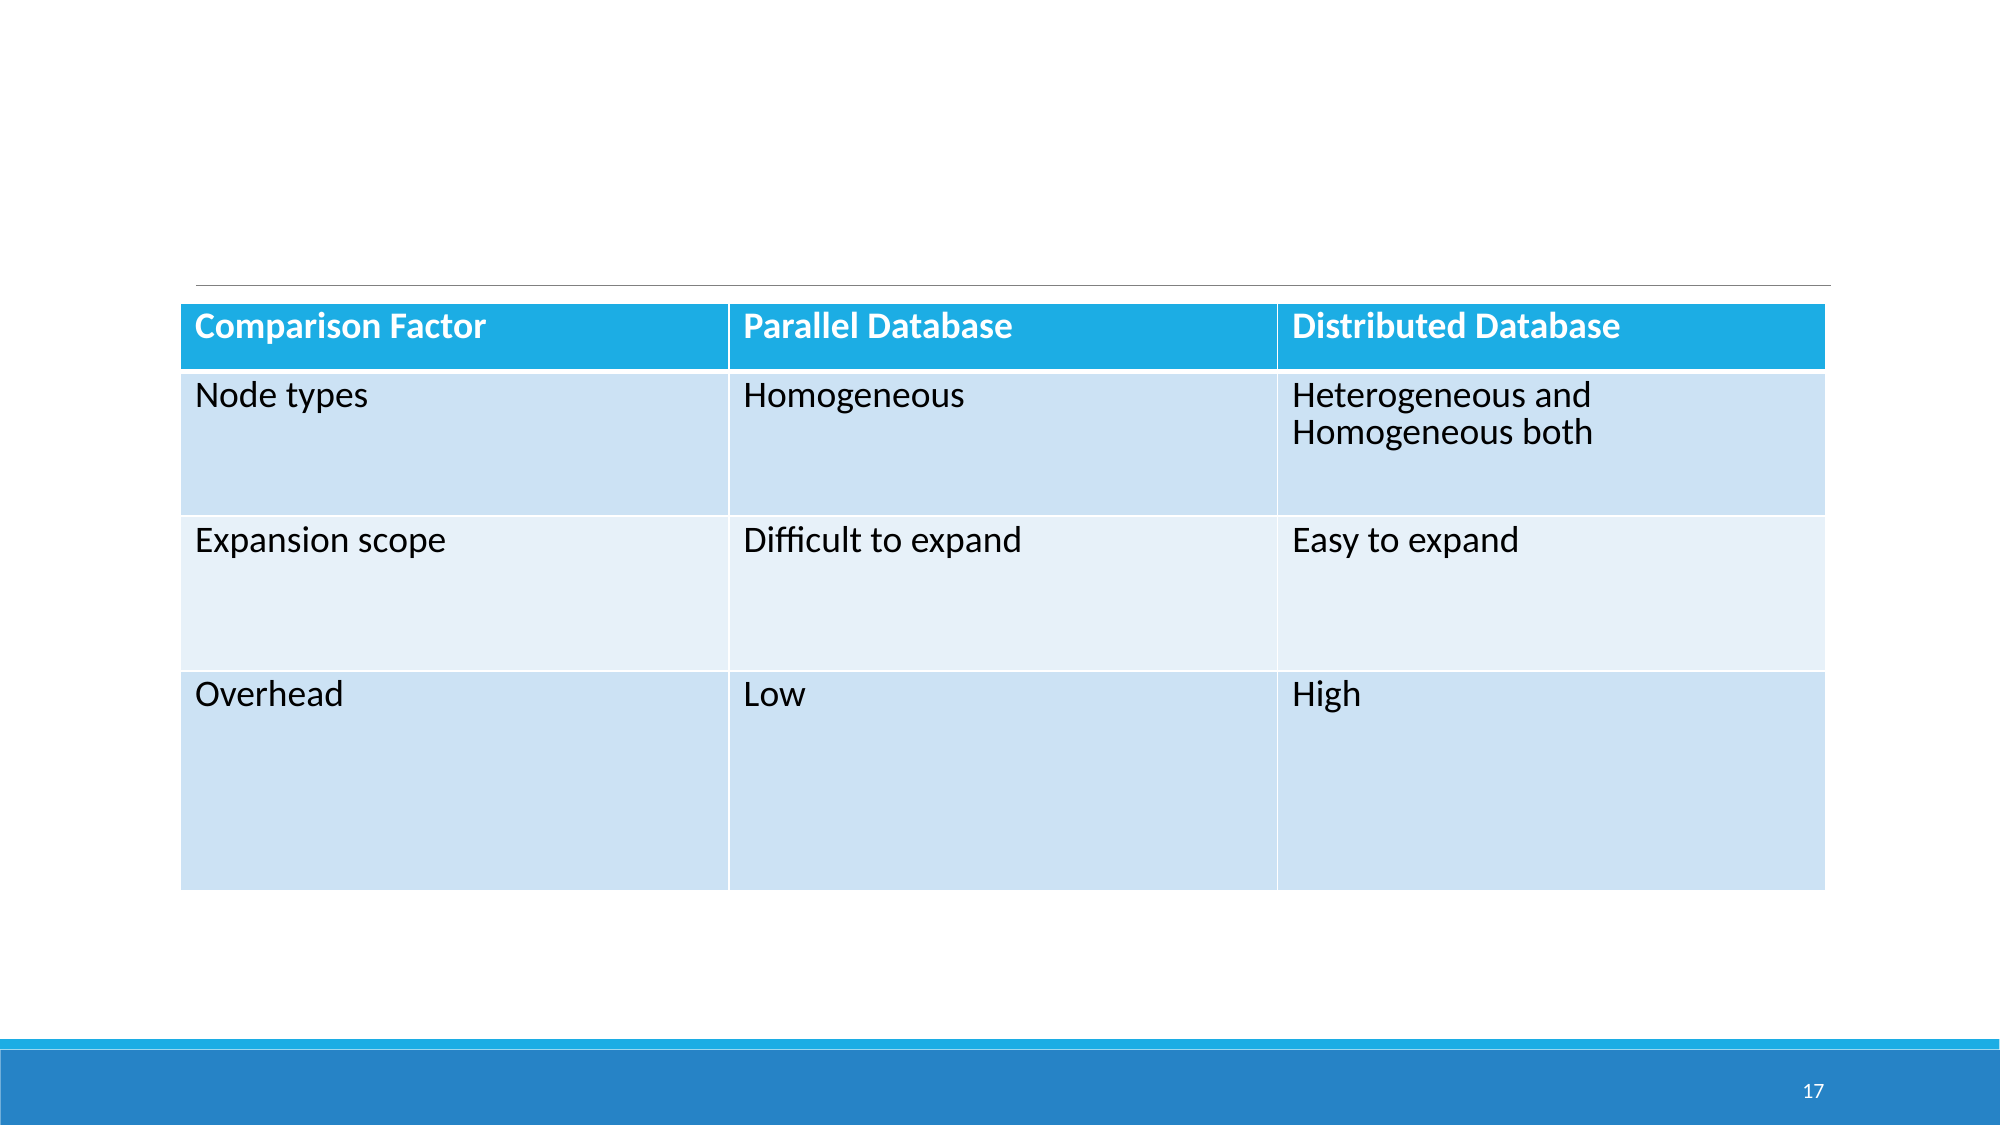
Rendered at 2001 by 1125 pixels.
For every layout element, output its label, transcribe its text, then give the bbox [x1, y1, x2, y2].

table_header Parallel Database [730, 304, 1277, 369]
table_cell High [1278, 672, 1825, 890]
table_header Comparison Factor [181, 304, 728, 369]
table_cell Node types [181, 374, 728, 515]
table_cell Homogeneous [730, 374, 1277, 515]
table_cell Difficult to expand [730, 517, 1277, 670]
table_header Distributed Database [1278, 304, 1825, 369]
table_cell Expansion scope [181, 517, 728, 670]
table_cell Overhead [181, 672, 728, 890]
table_cell Heterogeneous and Homogeneous both [1278, 374, 1825, 515]
table_cell Easy to expand [1278, 517, 1825, 670]
slide_number 17 [1624, 1059, 1840, 1120]
table_cell Low [730, 672, 1277, 890]
